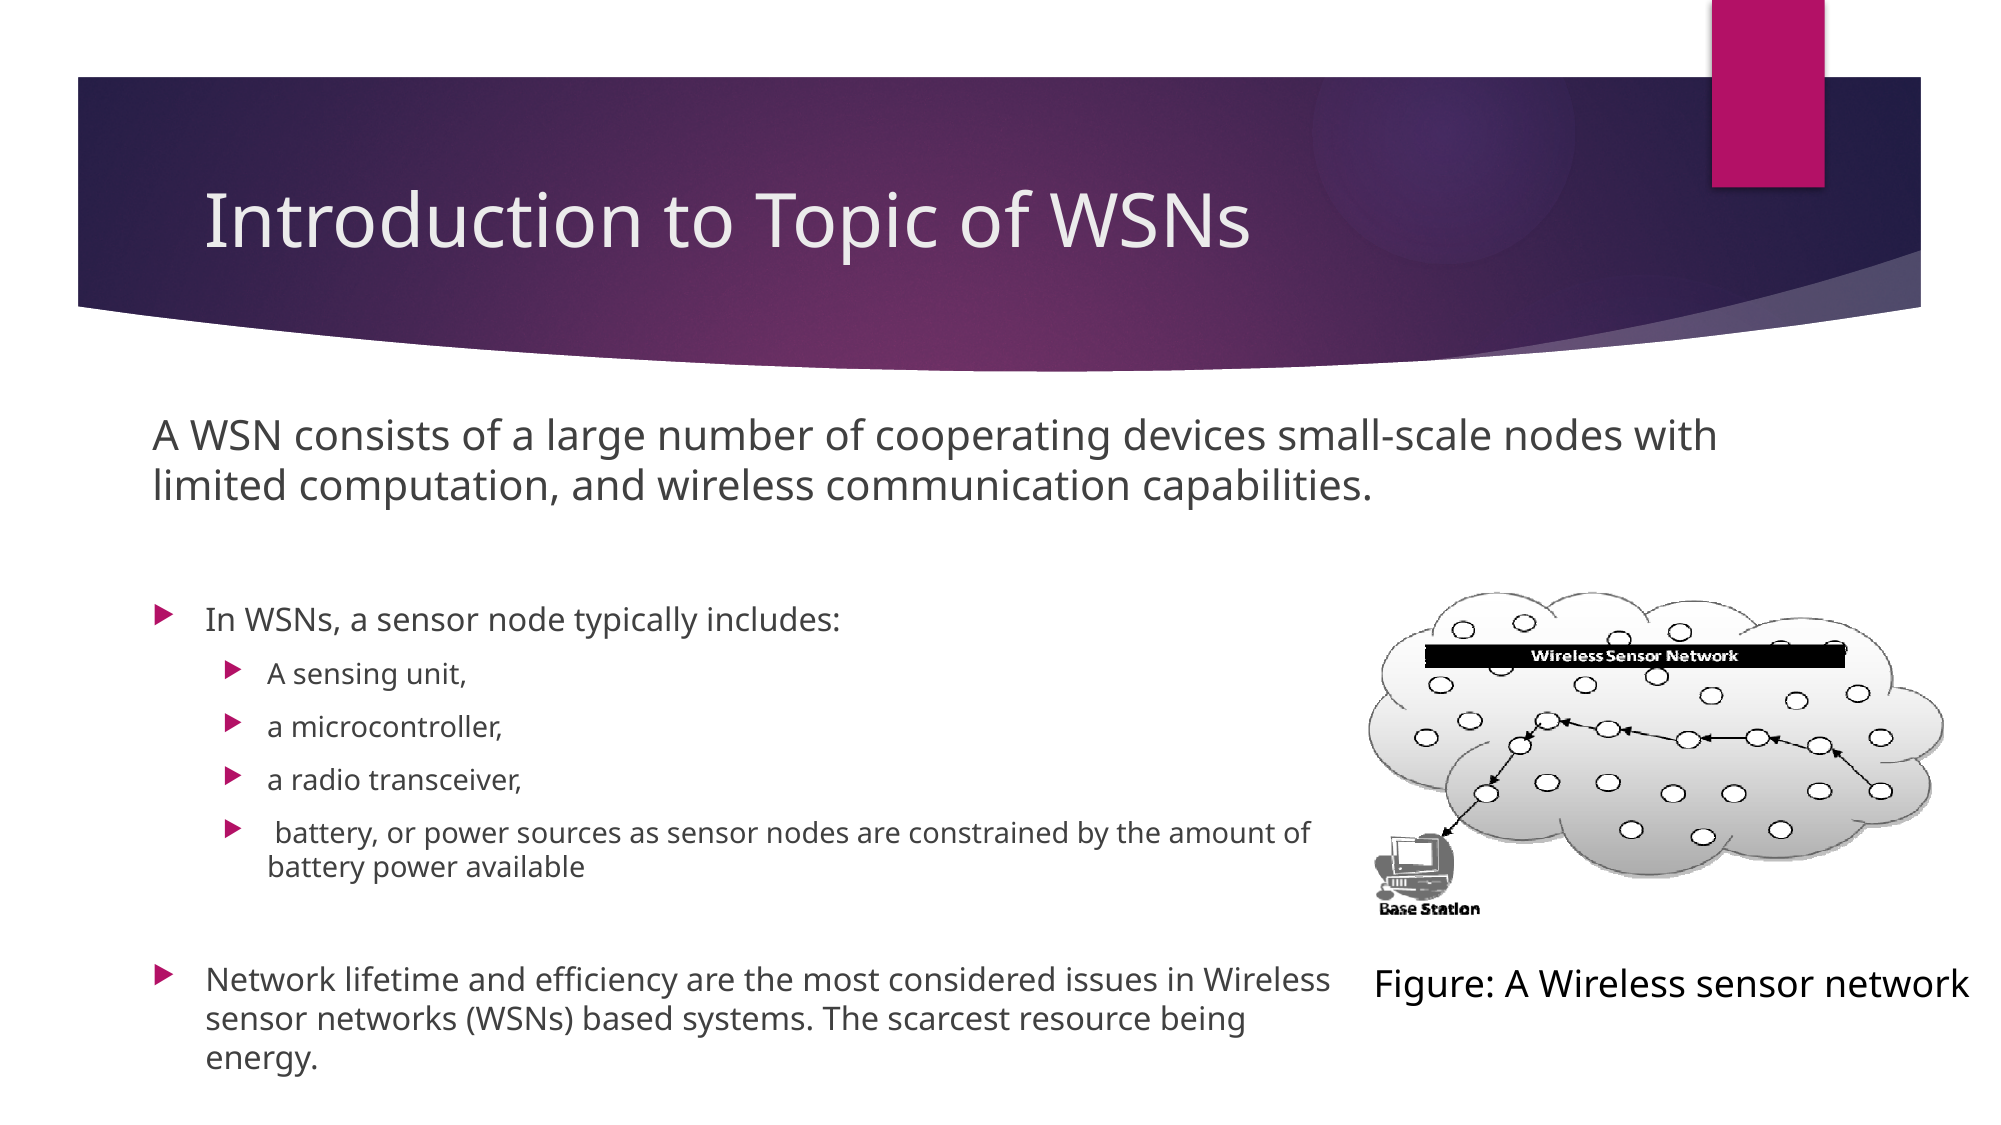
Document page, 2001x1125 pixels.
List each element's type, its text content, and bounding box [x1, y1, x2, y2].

title Introduction to Topic of WSNs [189, 159, 1627, 276]
text_box A WSN consists of a large number of cooperating devices small-scale nodes with limited computation, and wireless communication capabilities. [137, 401, 1847, 517]
list In WSNs, a sensor node typically includes: A sensing unit, a microcontroller, a radio transceiver, battery, or power sources as sensor nodes are constrained by the amount of battery power available Network lifetime and efficiency are the most considered issues in Wireless sensor networks (WSNs) based systems. The scarcest resource being energy. [137, 534, 1364, 1088]
text_box Figure: A Wireless sensor network [1358, 952, 1986, 1013]
picture [1362, 590, 1949, 921]
